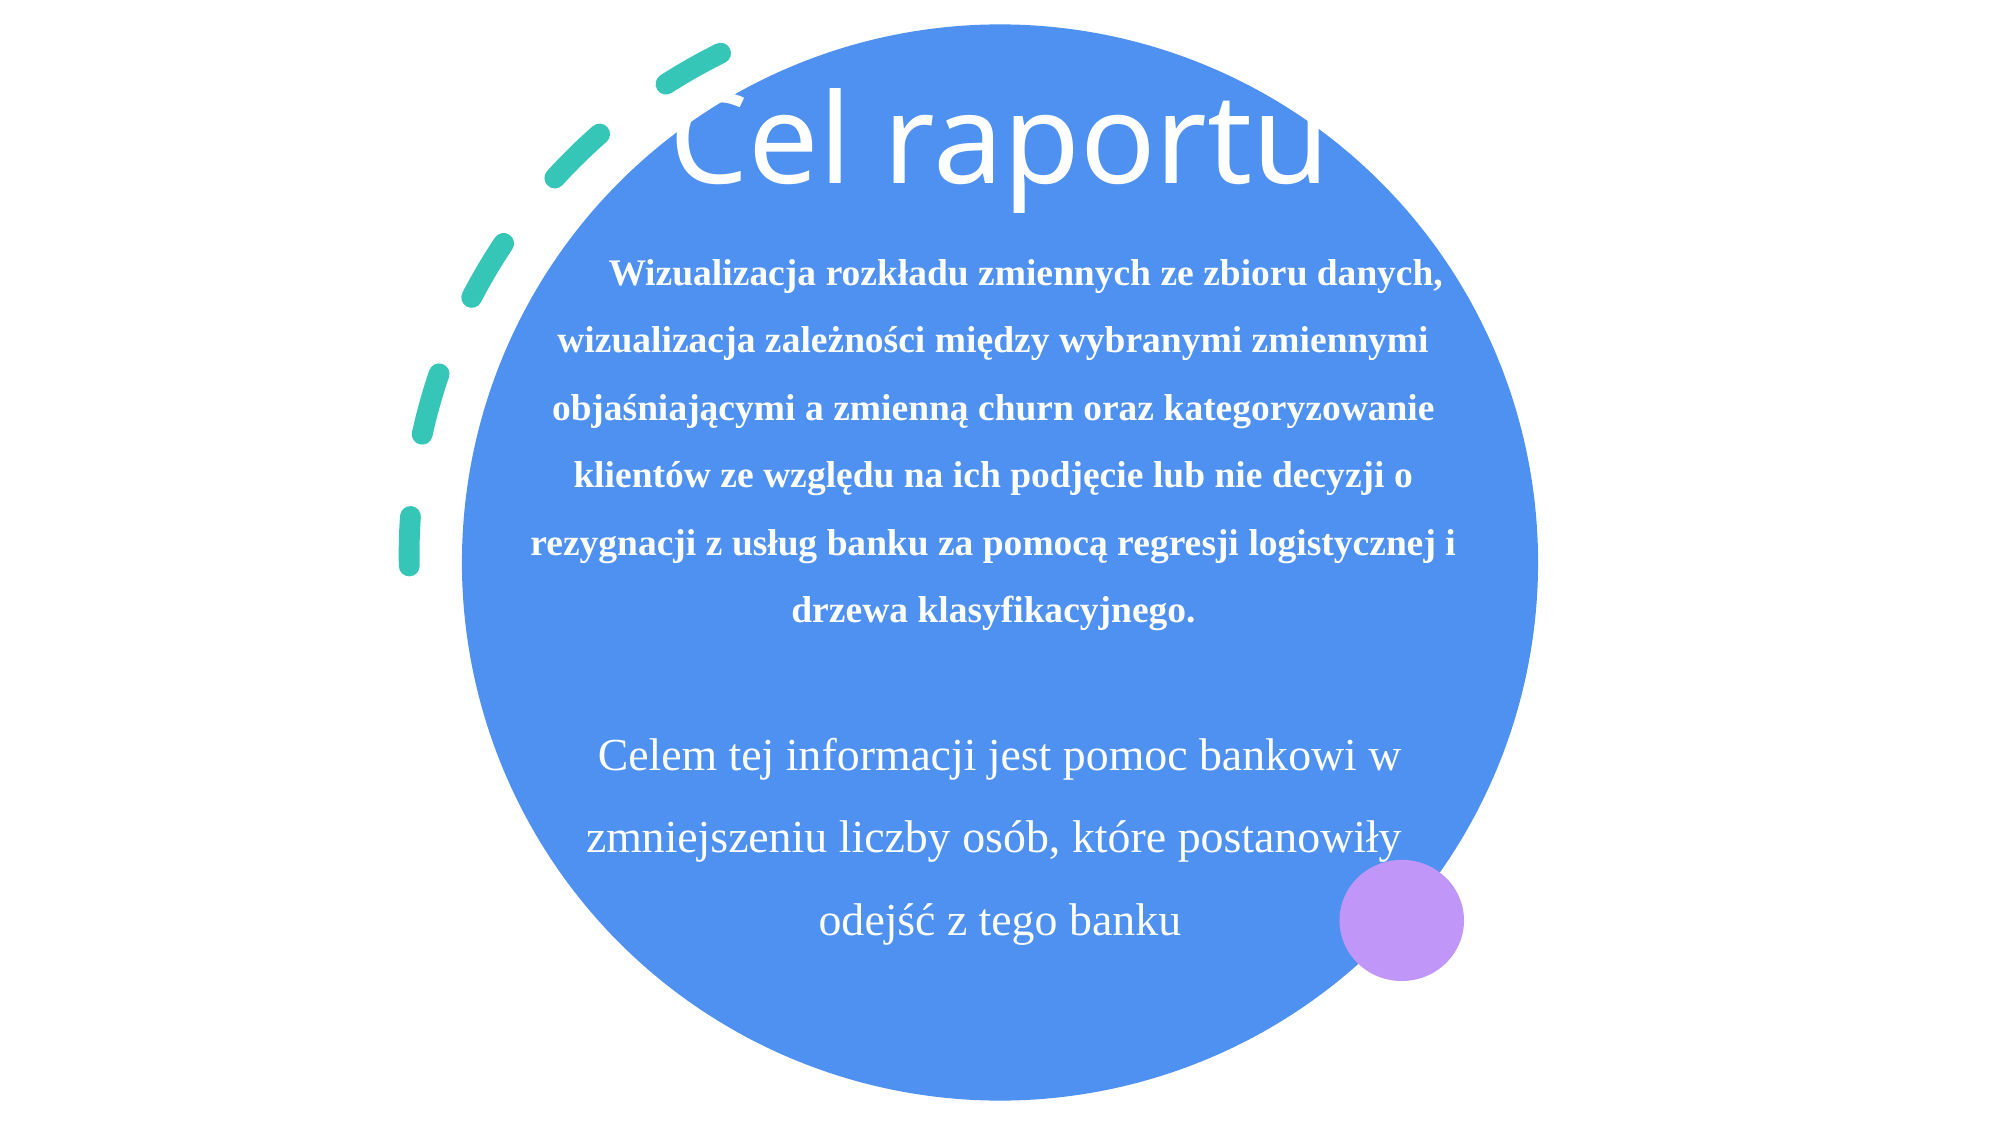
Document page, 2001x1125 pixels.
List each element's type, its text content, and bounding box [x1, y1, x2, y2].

list Wizualizacja rozkładu zmiennych ze zbioru danych, wizualizacja zależności między wybranymi zmiennymi objaśniającymi a zmienną churn oraz kategoryzowanie klientów ze względu na ich podjęcie lub nie decyzji o rezygnacji z usług banku za pomocą regresji logistycznej i drzewa klasyfikacyjnego. [501, 217, 1486, 641]
title Cel raportu [649, 21, 1351, 217]
text_box Celem tej informacji jest pomoc bankowi w zmniejszeniu liczby osób, które postanowiły odejść z tego banku [514, 689, 1486, 952]
